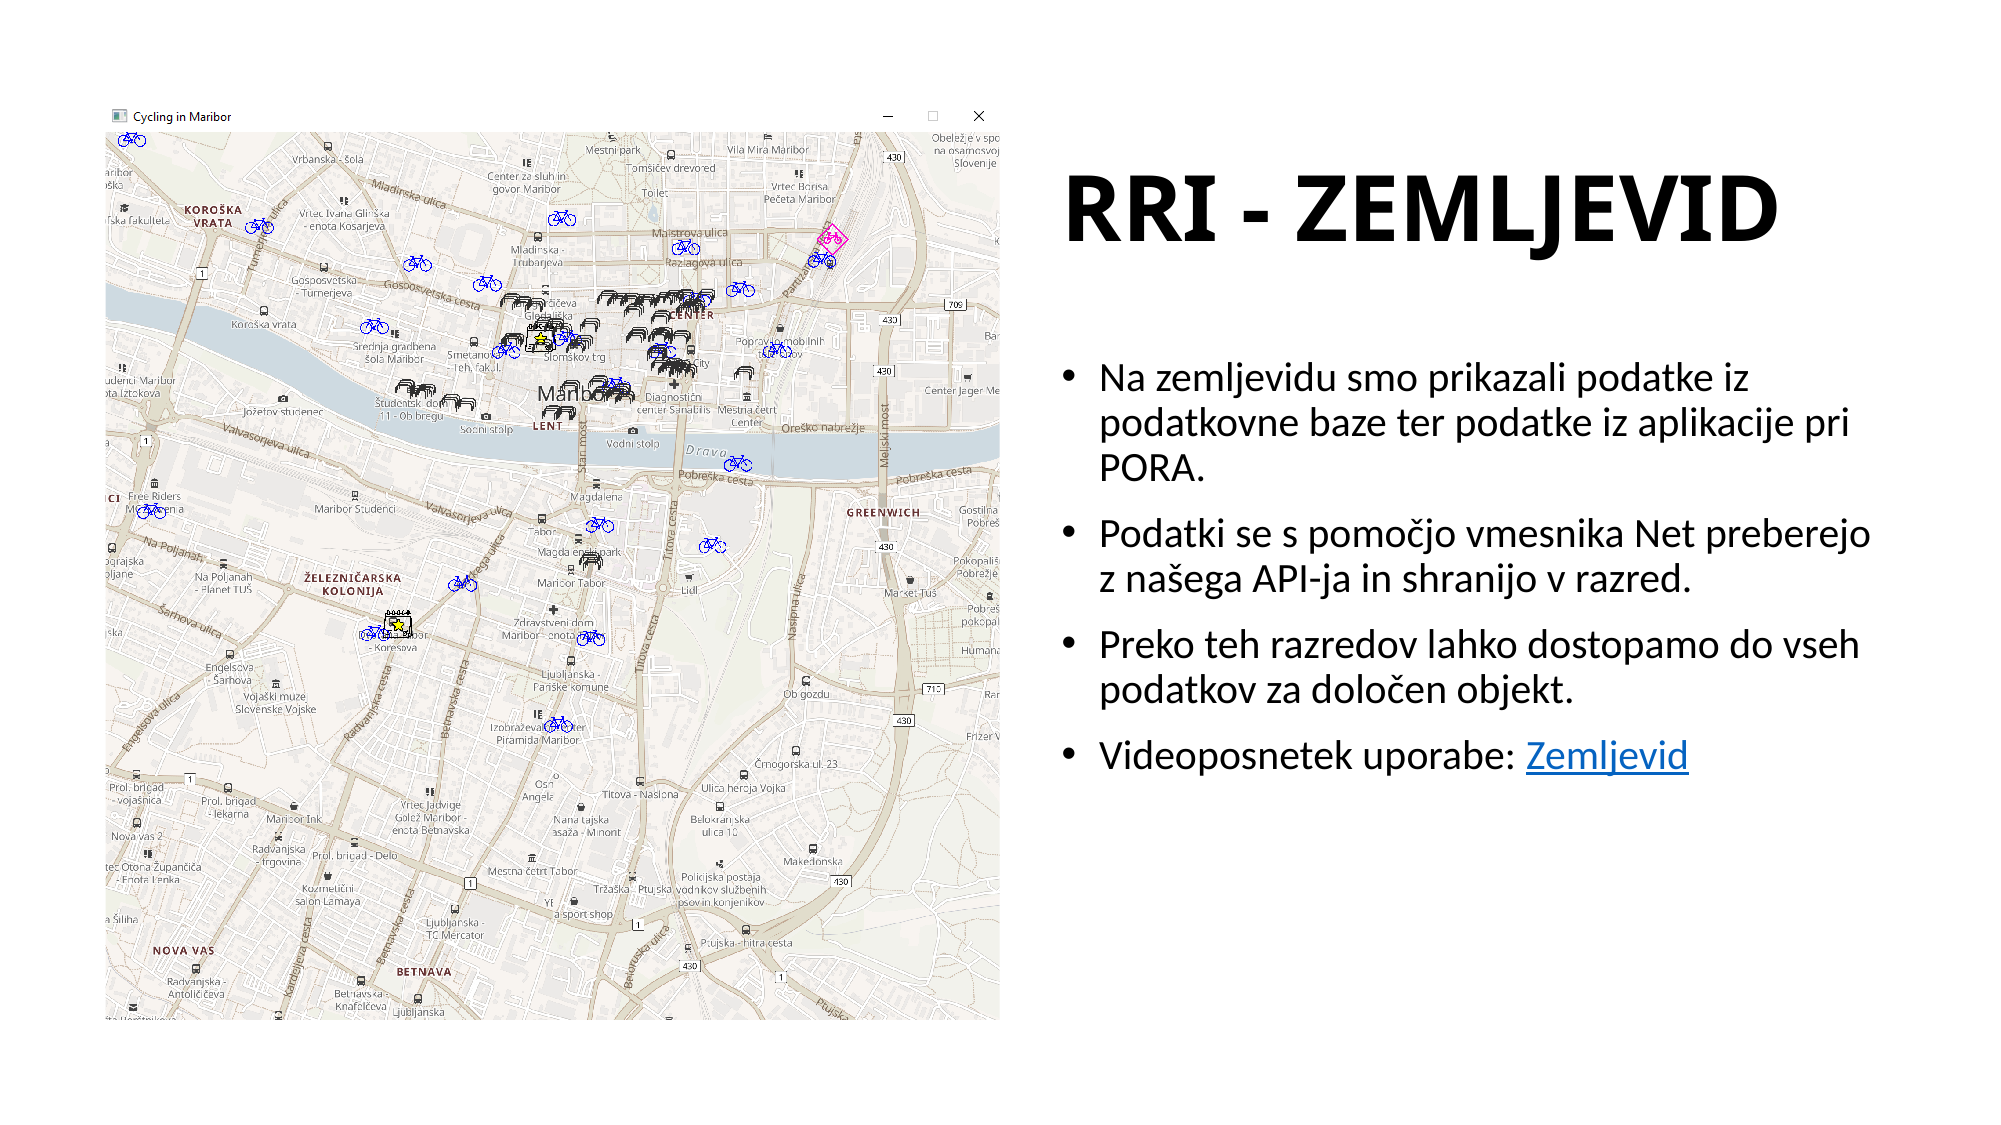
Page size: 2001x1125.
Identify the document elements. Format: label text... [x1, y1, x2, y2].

picture [105, 105, 1000, 1020]
title RRI - ZEMLJEVID [1046, 79, 1894, 344]
list Na zemljevidu smo prikazali podatke iz podatkovne baze ter podatke iz aplikacije pri PORA. Podatki se s pomočjo vmesnika Net preberejo z našega API-ja in shranijo v razred. Preko teh razredov lahko dostopamo do vseh podatkov za določen objekt. Videoposnetek uporabe: Zemljevid [1046, 348, 1894, 1020]
